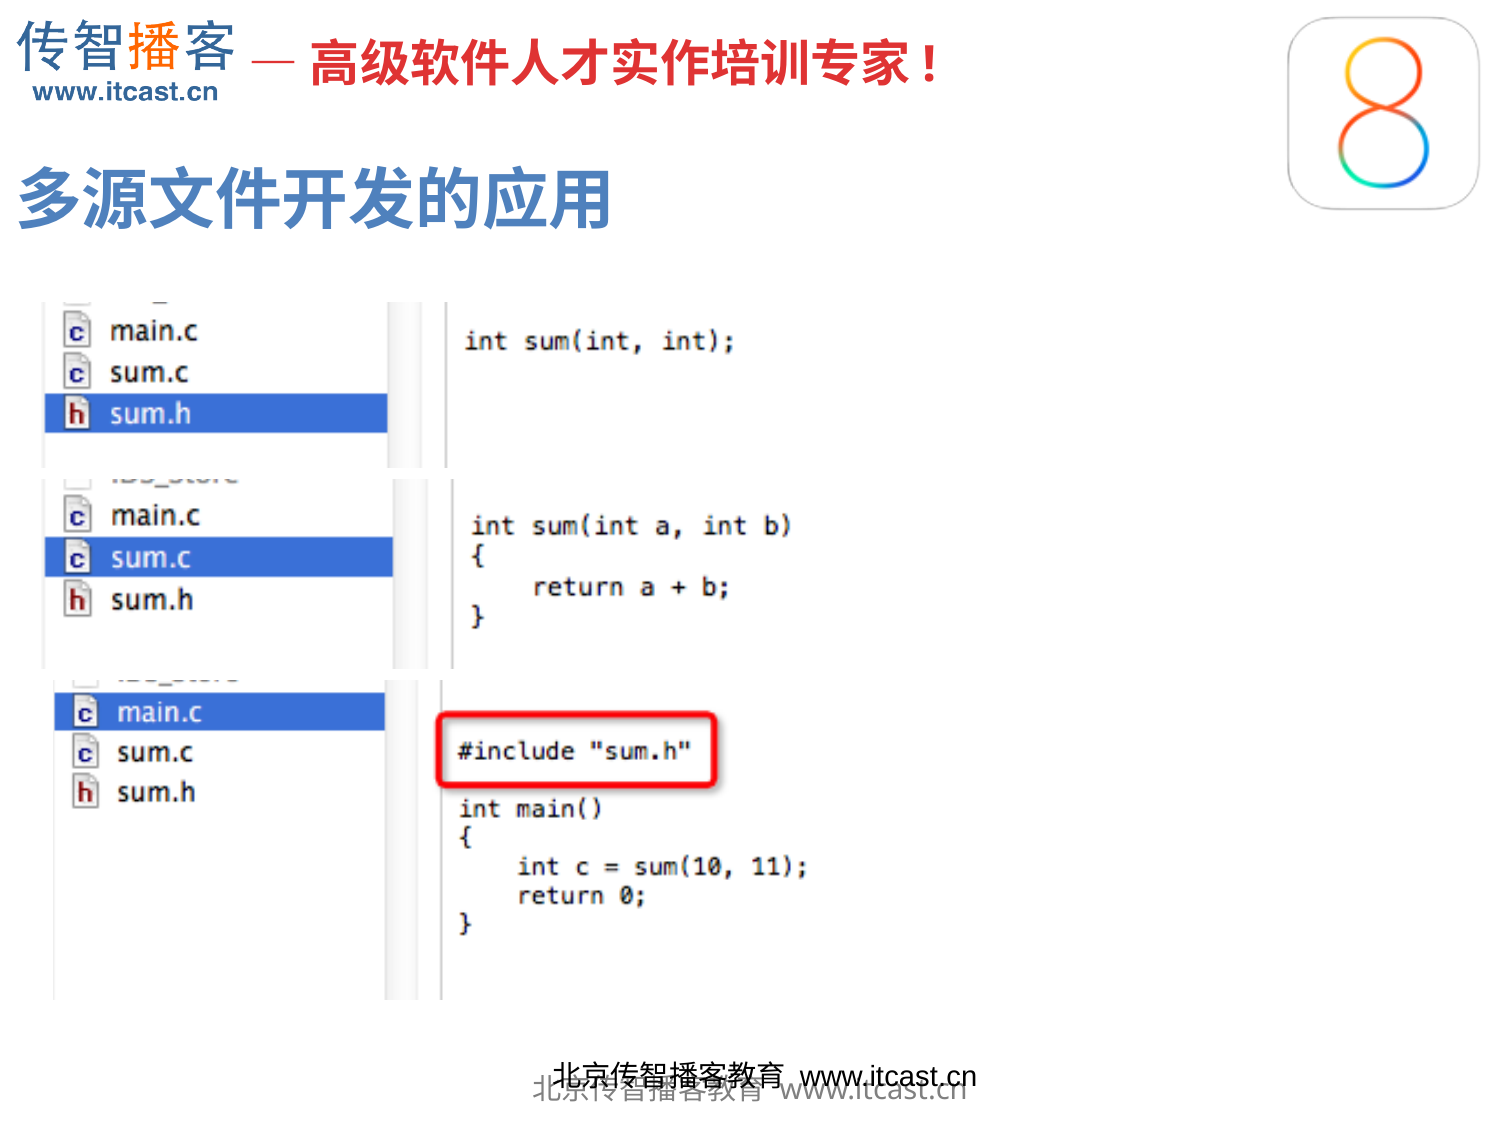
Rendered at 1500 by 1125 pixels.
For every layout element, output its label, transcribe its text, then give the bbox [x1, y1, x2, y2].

picture [40, 479, 831, 670]
picture [1270, 0, 1497, 227]
title 多源文件开发的应用 [0, 148, 1263, 256]
text_box 北京传智播客教育 www.itcast.cn [537, 1049, 1013, 1125]
picture [40, 302, 759, 469]
picture [16, 19, 234, 101]
picture [52, 680, 865, 1001]
